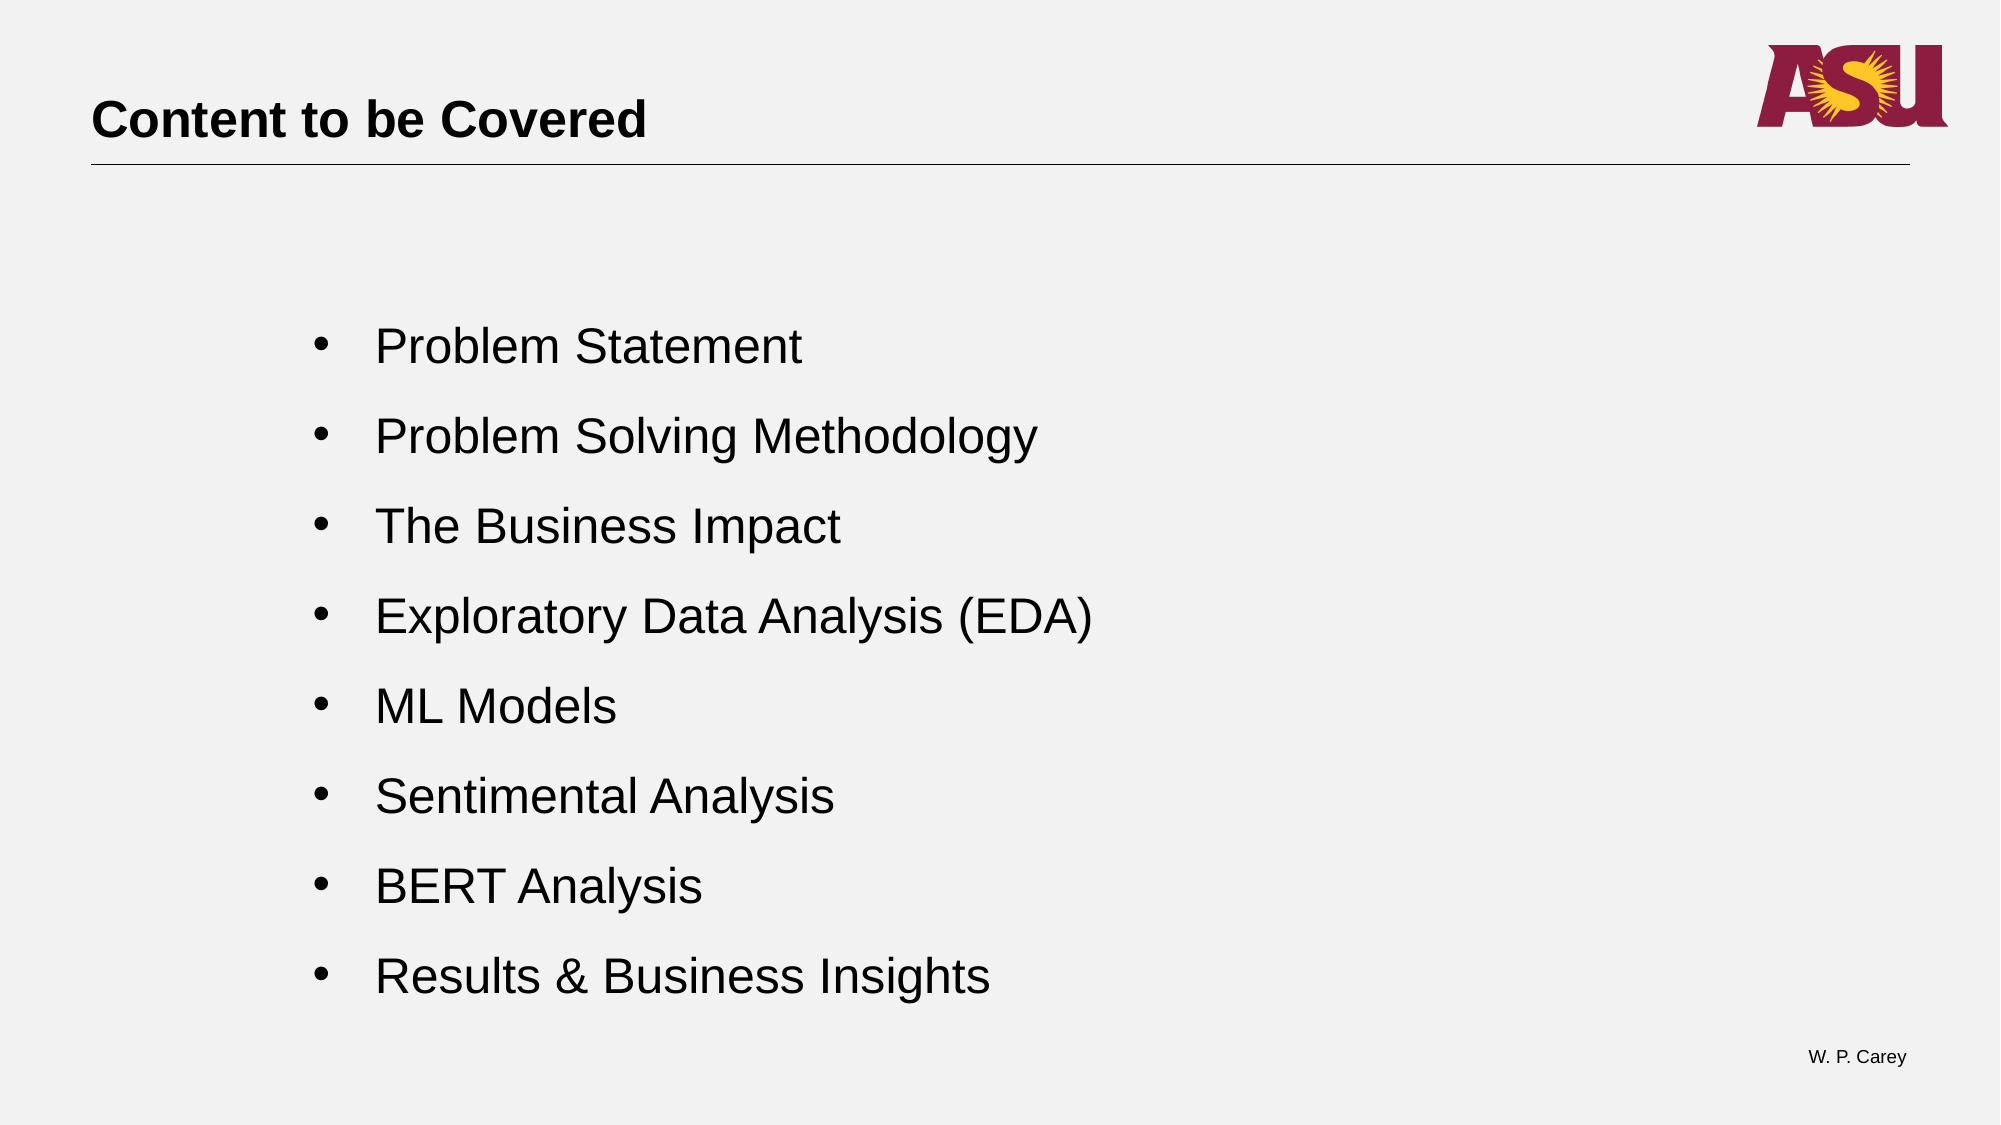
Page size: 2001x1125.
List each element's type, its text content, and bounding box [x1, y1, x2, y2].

text_box Problem Statement Problem Solving Methodology The Business Impact Exploratory Data Analysis (EDA) ML Models Sentimental Analysis BERT Analysis Results & Business Insights [284, 215, 1459, 1011]
picture [1758, 45, 1948, 127]
title Content to be Covered [91, 28, 1758, 149]
